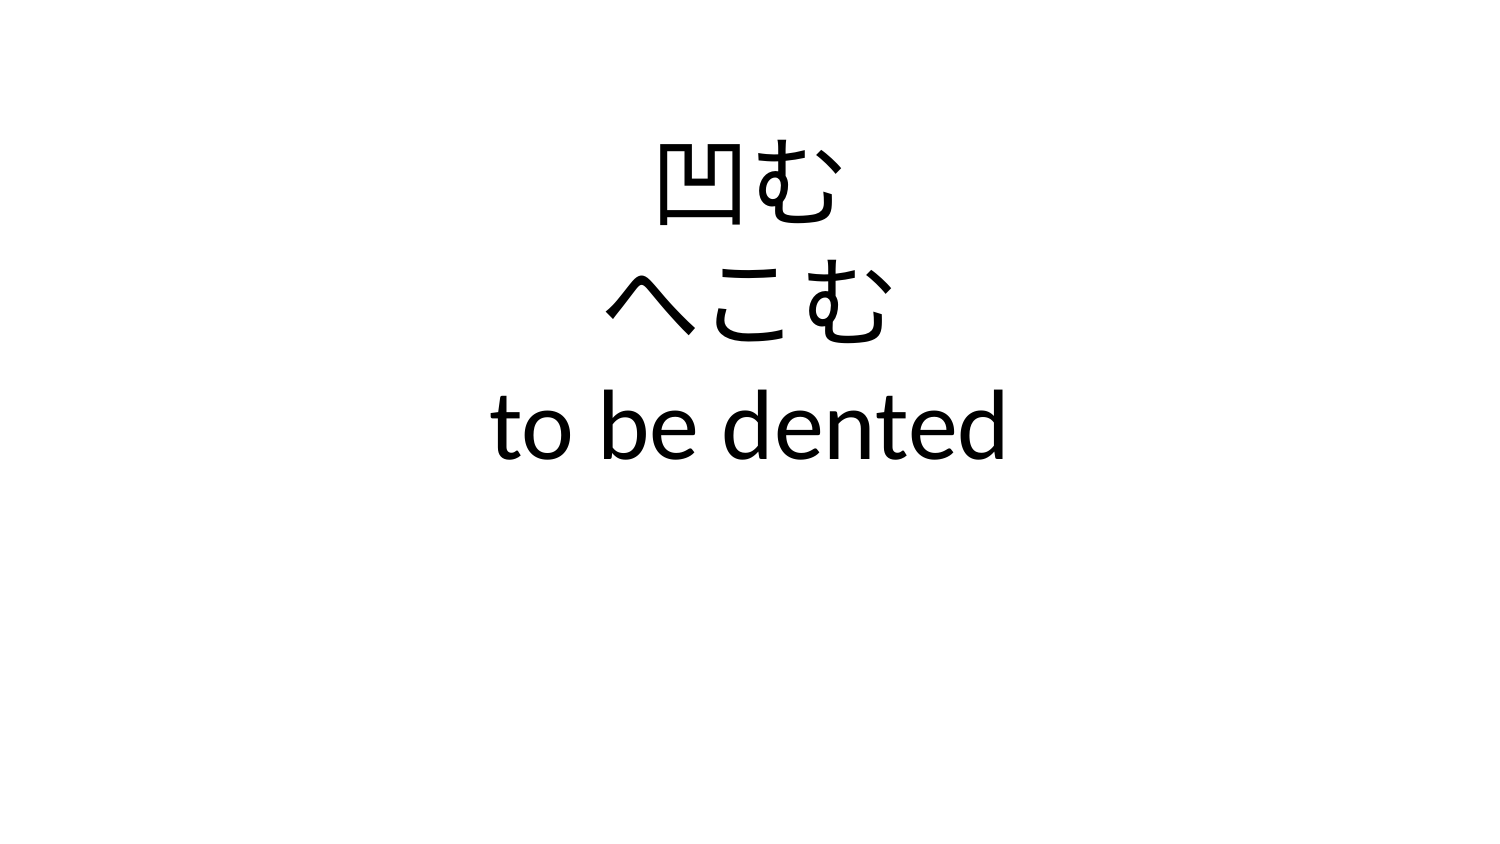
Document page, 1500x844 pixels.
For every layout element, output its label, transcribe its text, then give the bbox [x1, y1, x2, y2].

text_box 凹む へこむ to be dented [0, 149, 1500, 450]
